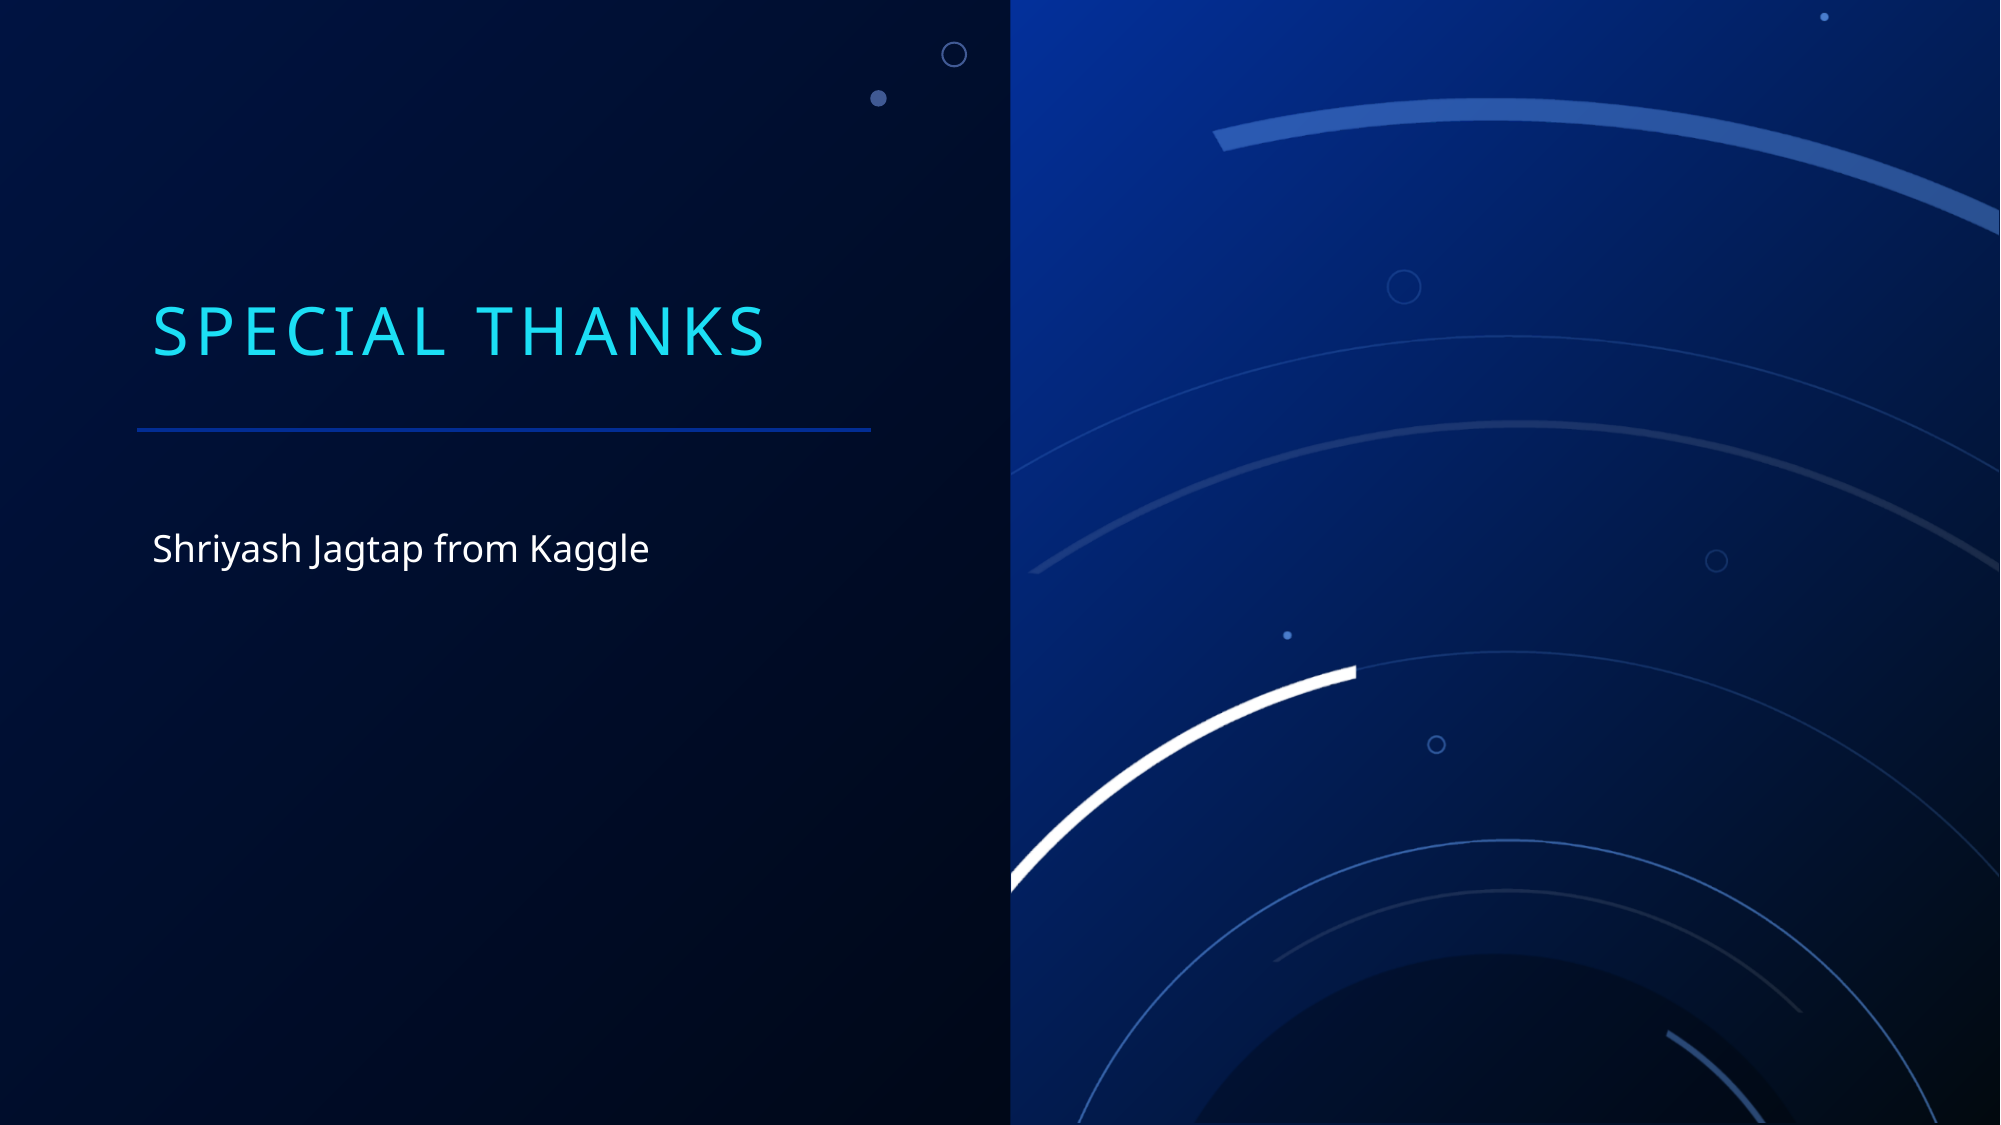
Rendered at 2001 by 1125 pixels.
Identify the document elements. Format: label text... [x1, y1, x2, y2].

title Special Thanks [137, 59, 871, 378]
list Shriyash Jagtap from Kaggle [137, 508, 871, 1067]
picture [1011, 0, 1999, 1123]
